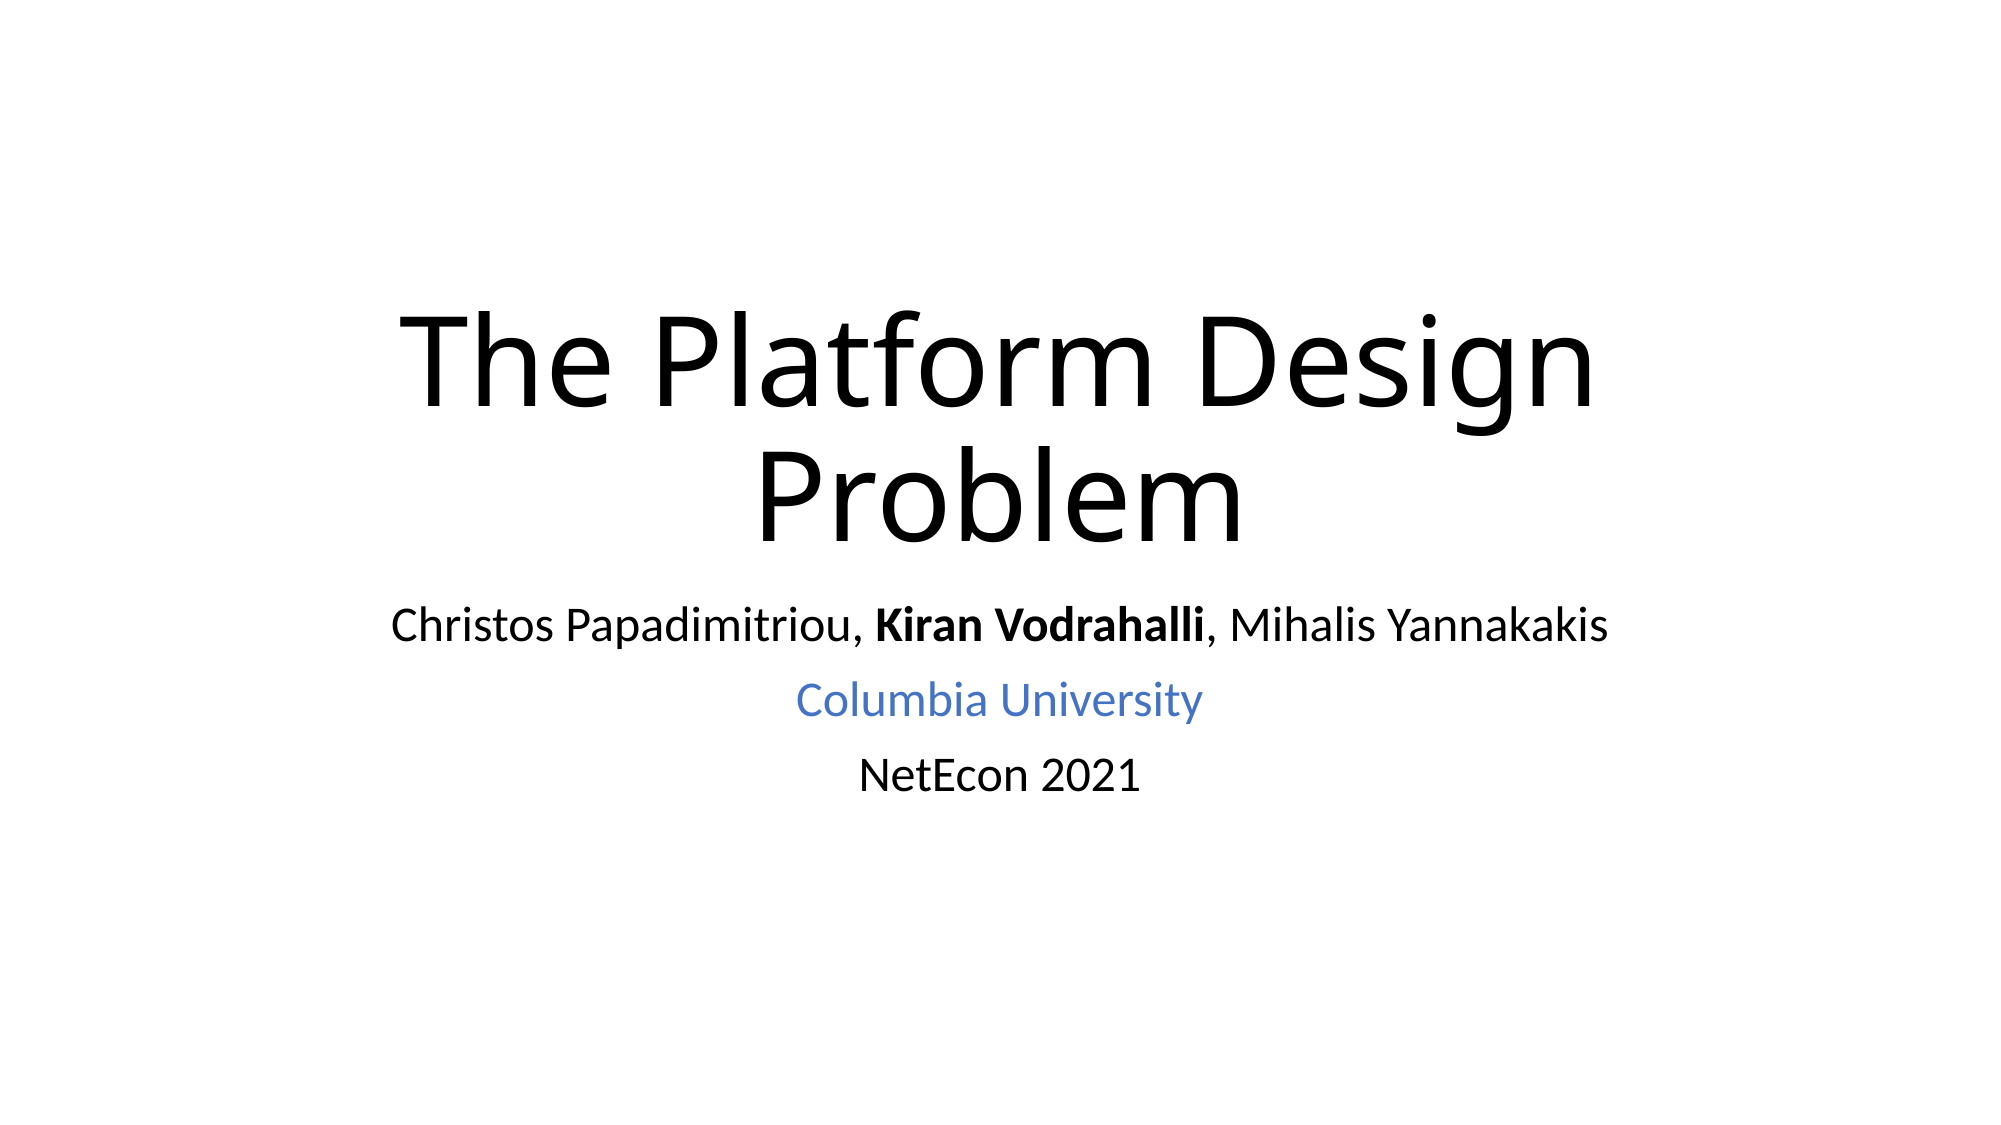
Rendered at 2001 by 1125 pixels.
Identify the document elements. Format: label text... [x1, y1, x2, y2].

subtitle Christos Papadimitriou, Kiran Vodrahalli, Mihalis Yannakakis Columbia University NetEcon 2021 [249, 590, 1750, 863]
title The Platform Design Problem [249, 184, 1750, 576]
